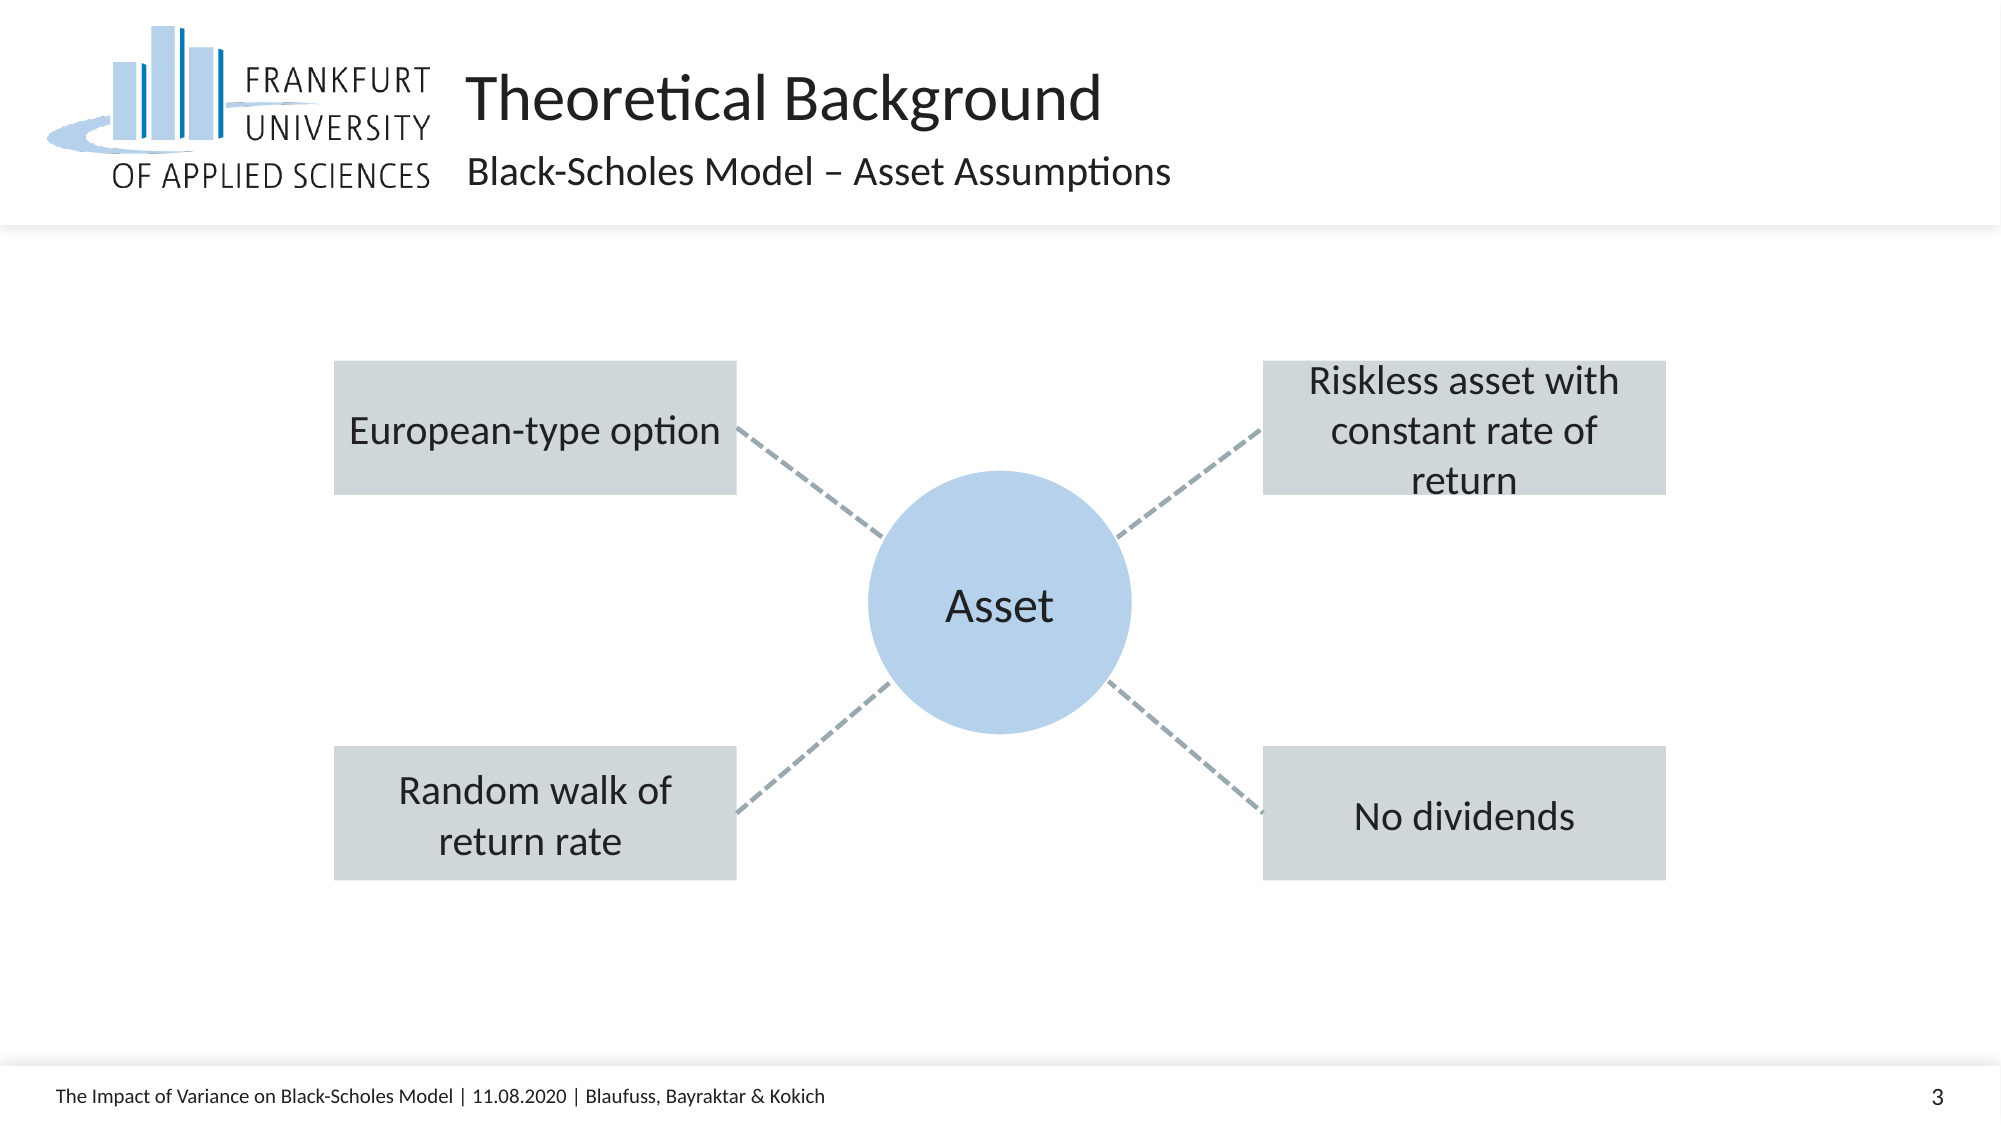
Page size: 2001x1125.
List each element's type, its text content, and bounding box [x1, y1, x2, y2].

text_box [736, 697, 1094, 814]
text_box European-type option [333, 360, 738, 496]
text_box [1094, 508, 1264, 814]
picture [47, 26, 430, 188]
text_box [1094, 427, 1264, 508]
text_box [736, 427, 1094, 697]
text_box Random walk of return rate [333, 745, 738, 881]
text_box Riskless asset with constant rate of return [1262, 360, 1667, 496]
text_box No dividends [1262, 745, 1667, 881]
list Black-Scholes Model – Asset Assumptions [465, 143, 1945, 194]
list Theoretical Background [465, 54, 1945, 143]
